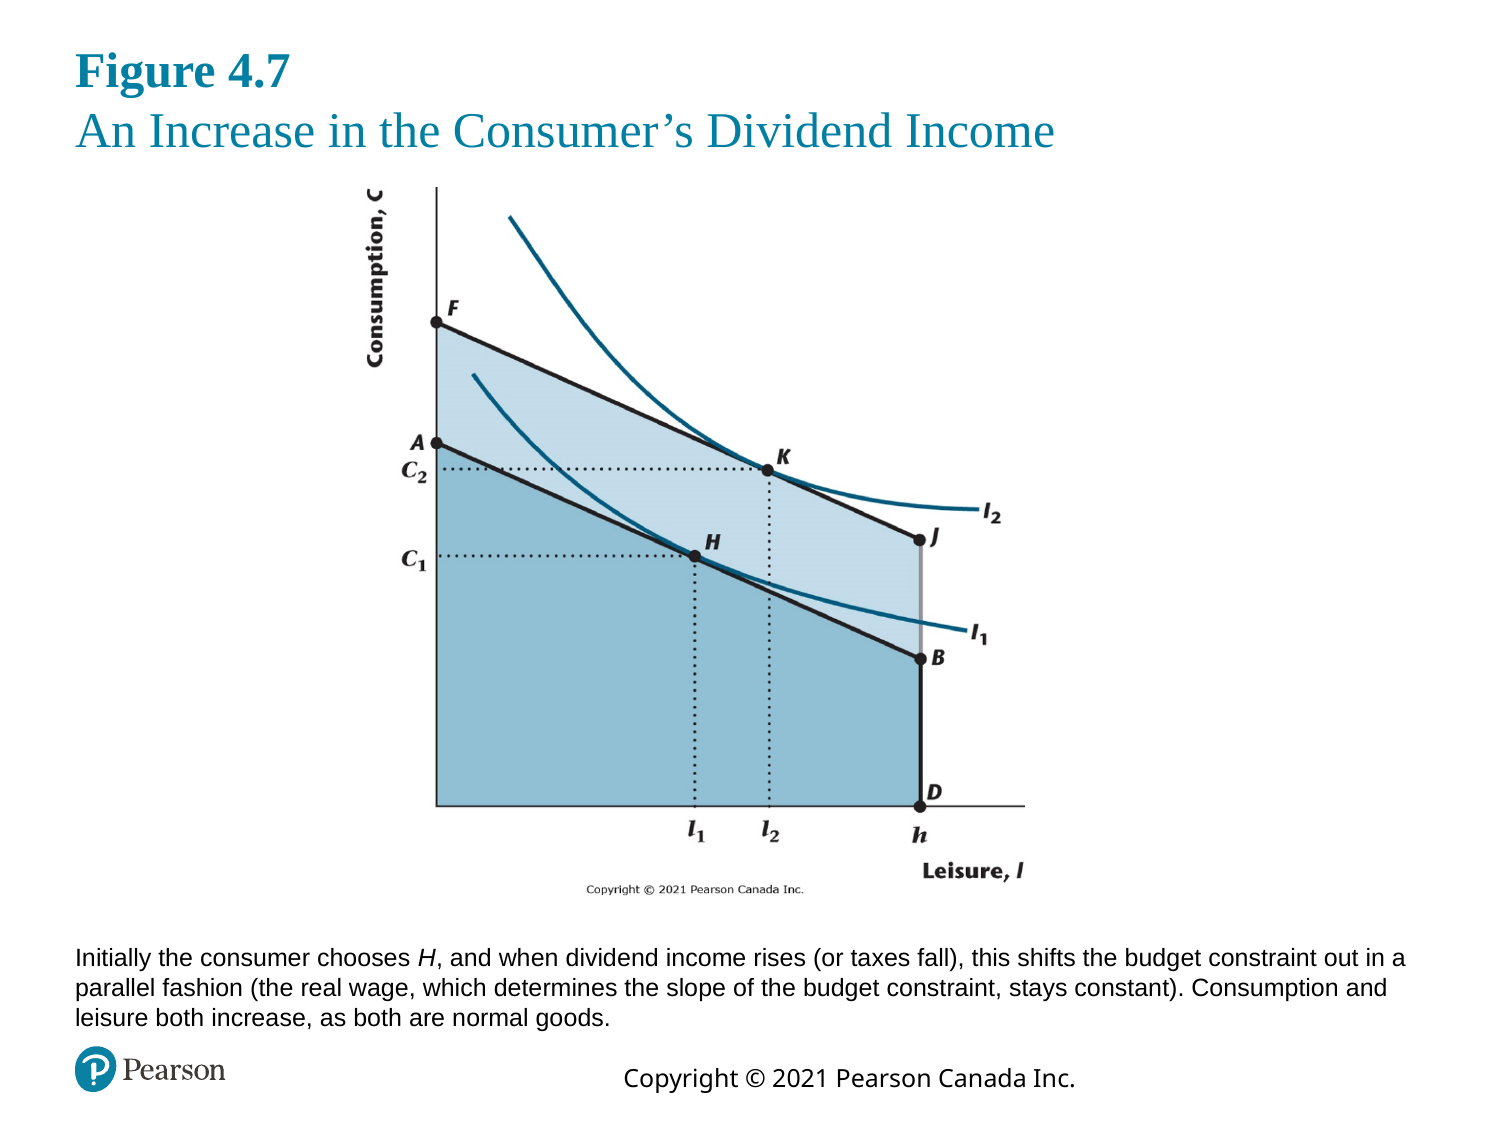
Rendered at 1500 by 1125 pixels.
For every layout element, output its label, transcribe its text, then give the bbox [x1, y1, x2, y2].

picture [364, 187, 1026, 897]
title Figure 4.7 An Increase in the Consumer’s Dividend Income [75, 37, 1425, 175]
list Initially the consumer chooses H, and when dividend income rises (or taxes fall), this shifts the budget constraint out in a parallel fashion (the real wage, which determines the slope of the budget constraint, stays constant). Consumption and leisure both increase, as both are normal goods. [75, 896, 1425, 1031]
